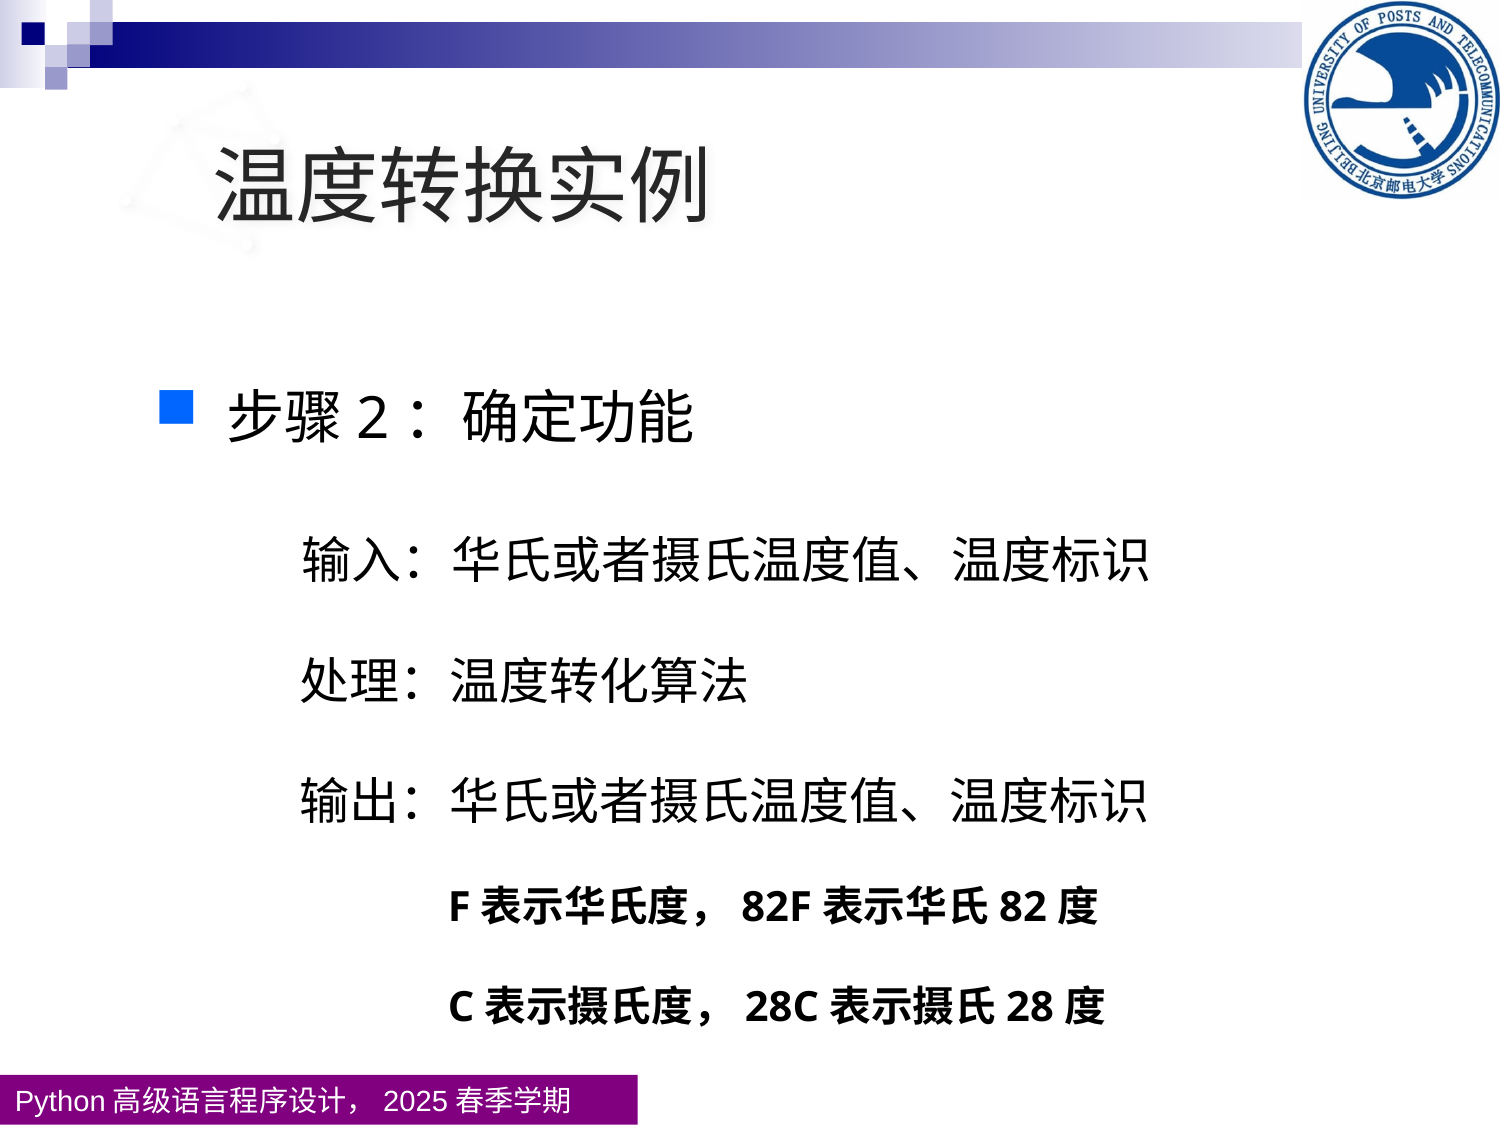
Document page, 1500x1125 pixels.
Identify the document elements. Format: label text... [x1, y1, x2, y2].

text_box 步骤2：确定功能 输入：华氏或者摄氏温度值、温度标识 处理：温度转化算法 输出：华氏或者摄氏温度值、温度标识 F表示华氏度，82F表示华氏82度 C表示摄氏度，28C表示摄氏28度 [100, 302, 1424, 1038]
picture [111, 64, 314, 268]
picture [1302, 0, 1500, 200]
text_box 温度转换实例 [318, 125, 727, 241]
